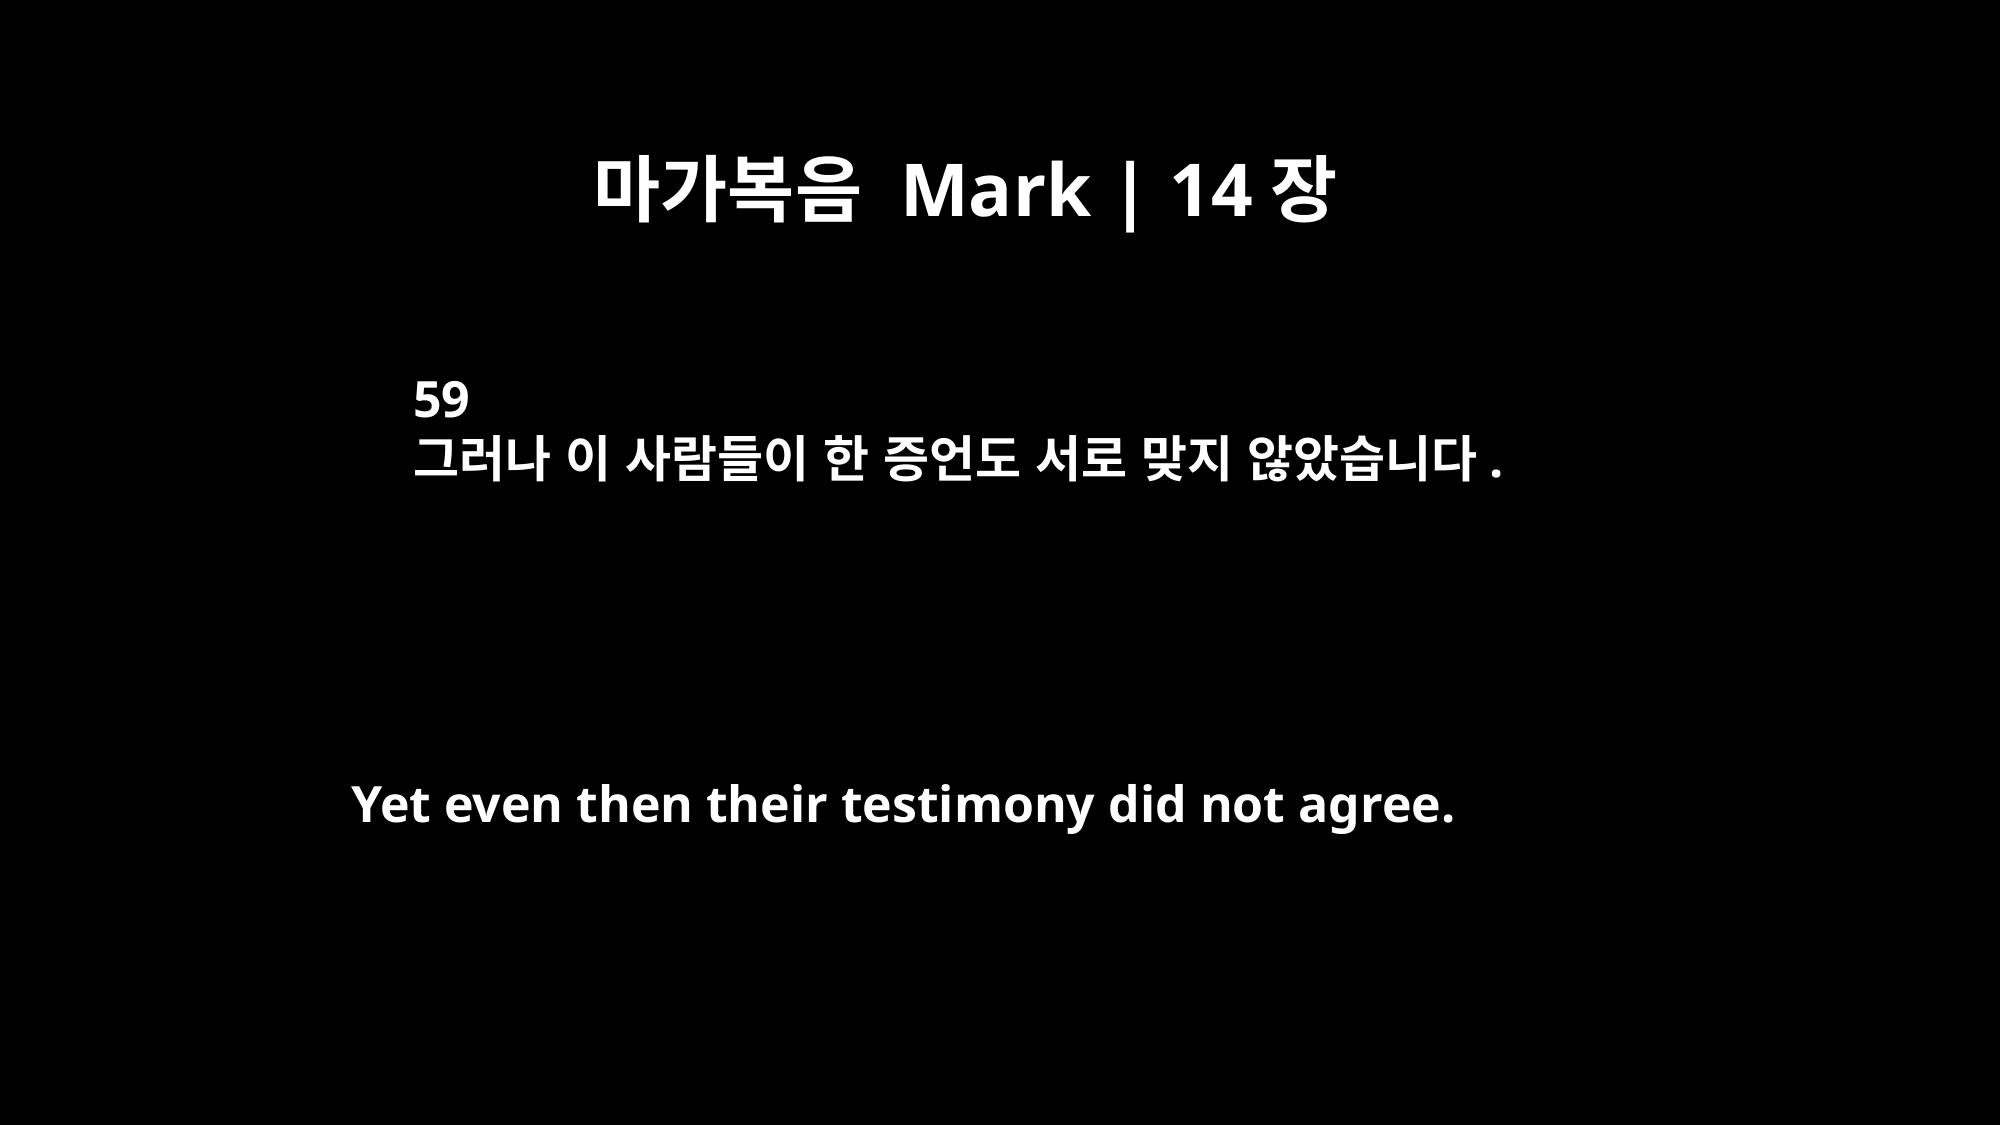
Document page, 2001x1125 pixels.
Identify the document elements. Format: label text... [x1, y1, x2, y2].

text_box Yet even then their testimony did not agree. [336, 764, 1471, 840]
text_box 마가복음 Mark | 14장 [578, 136, 1354, 239]
text_box 59 그러나 이 사람들이 한 증언도 서로 맞지 않았습니다. [398, 359, 1519, 495]
